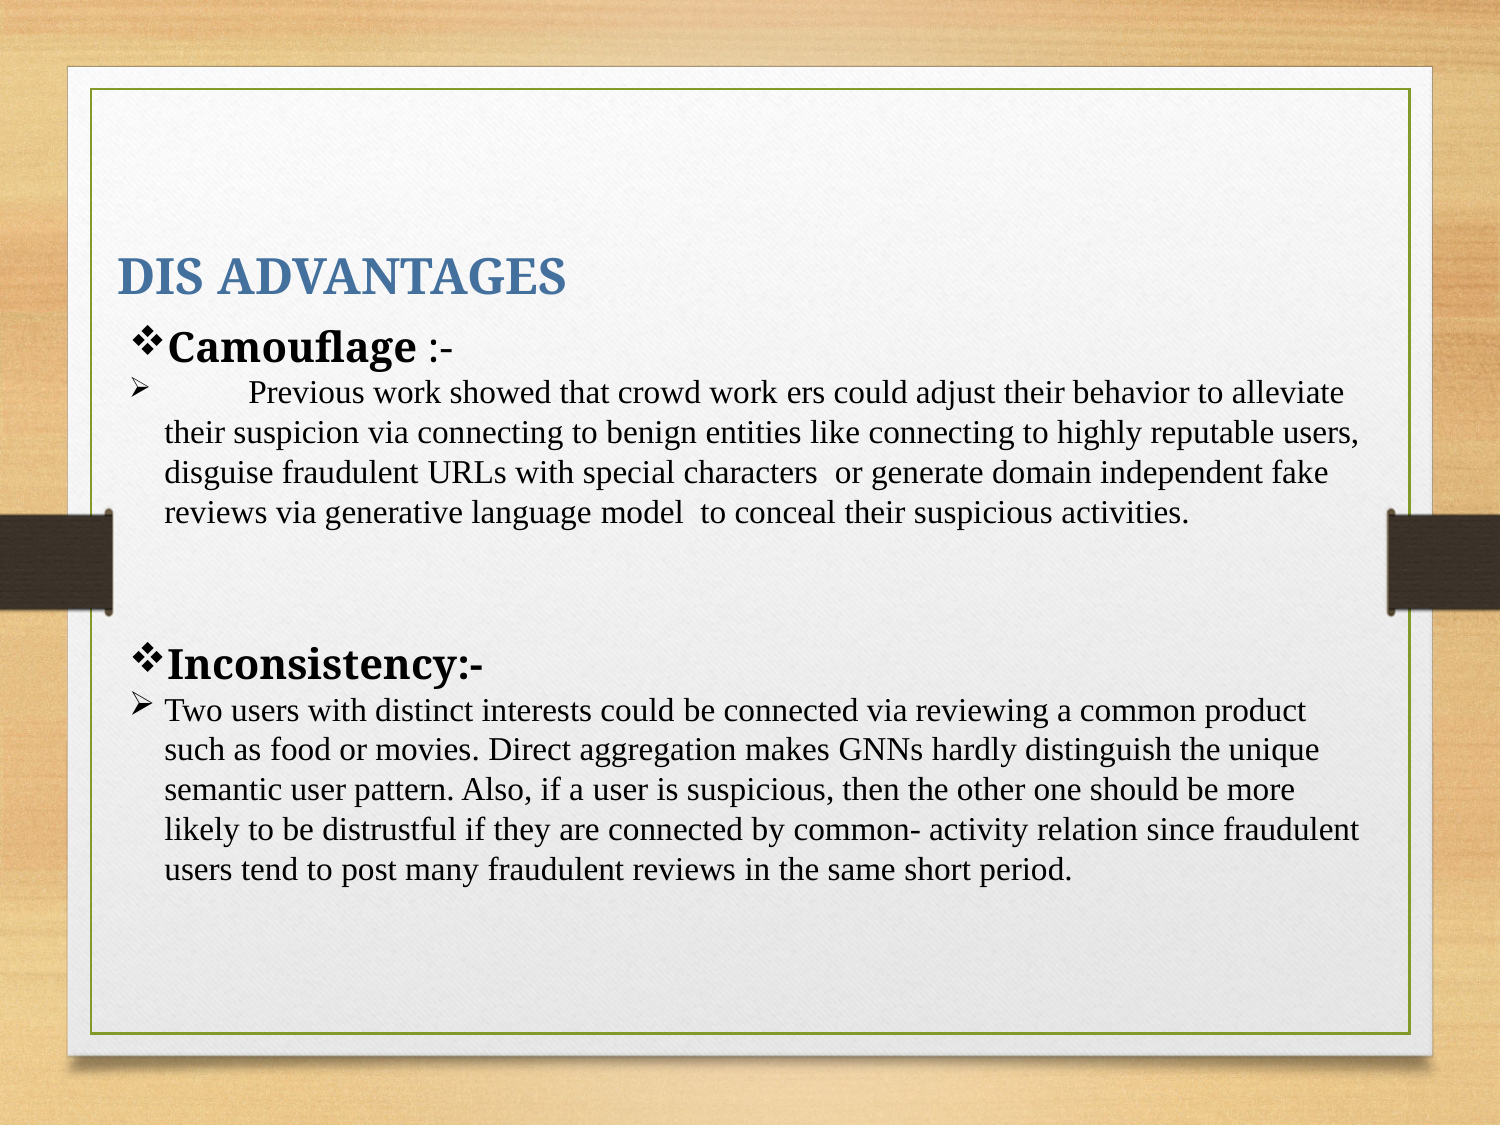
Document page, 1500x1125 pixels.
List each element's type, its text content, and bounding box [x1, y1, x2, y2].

text_box Camouflage :- Previous work showed that crowd work ers could adjust their behavior to alleviate their suspicion via connecting to benign entities like connecting to highly reputable users, disguise fraudulent URLs with special characters or generate domain independent fake reviews via generative language model to conceal their suspicious activities. Inconsistency:- Two users with distinct interests could be connected via reviewing a common product such as food or movies. Direct aggregation makes GNNs hardly distinguish the unique semantic user pattern. Also, if a user is suspicious, then the other one should be more likely to be distrustful if they are connected by common- activity relation since fraudulent users tend to post many fraudulent reviews in the same short period. [114, 313, 1389, 996]
text_box DIS ADVANTAGES [102, 237, 697, 312]
picture [0, 0, 1500, 1125]
